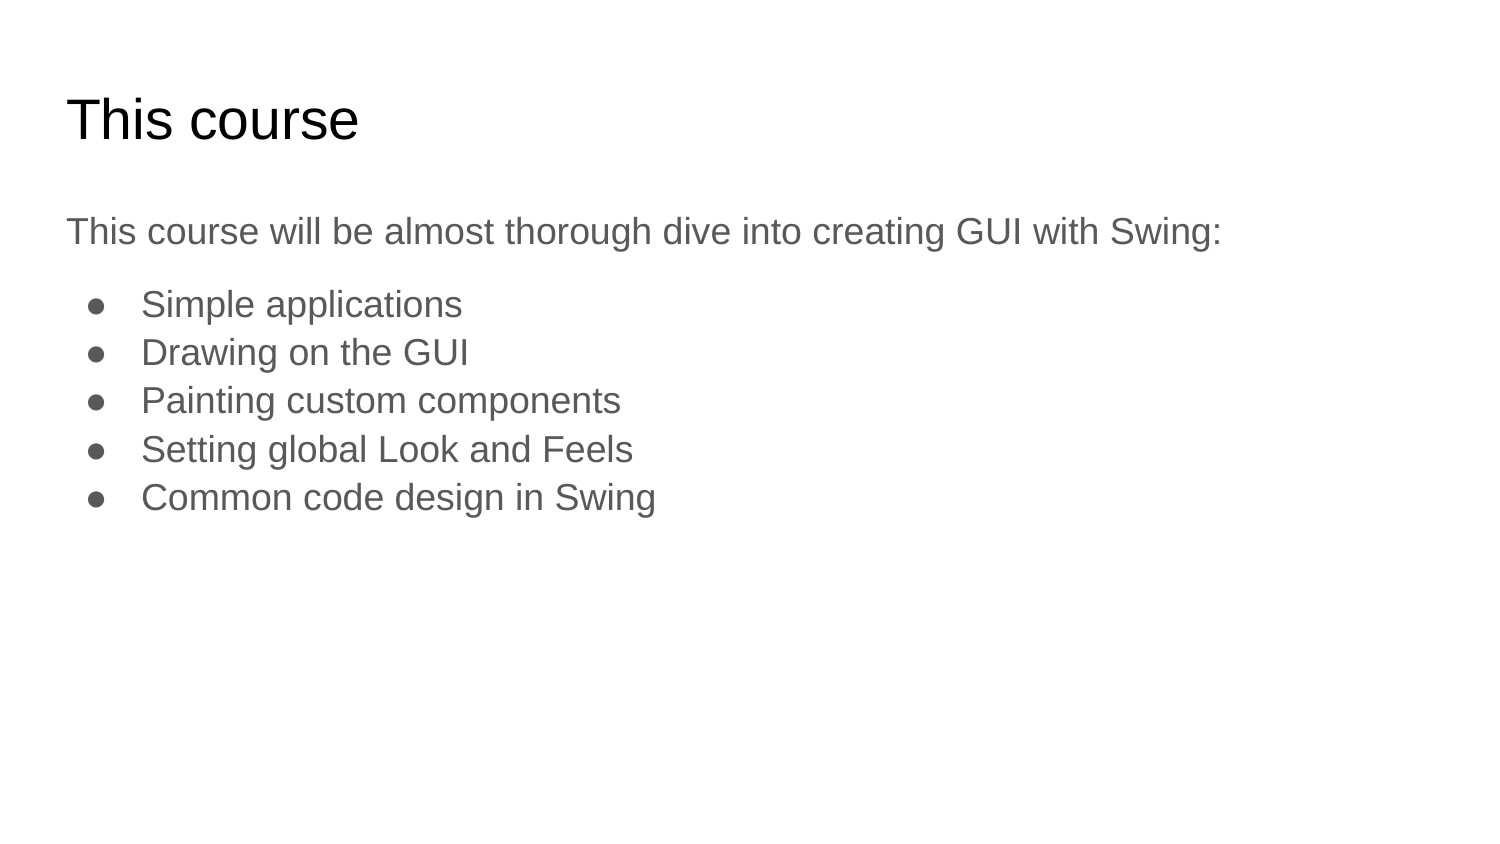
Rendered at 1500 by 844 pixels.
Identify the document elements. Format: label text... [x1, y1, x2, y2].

title This course [51, 72, 1449, 167]
list This course will be almost thorough dive into creating GUI with Swing: Simple applications Drawing on the GUI Painting custom components Setting global Look and Feels Common code design in Swing [51, 189, 1449, 750]
